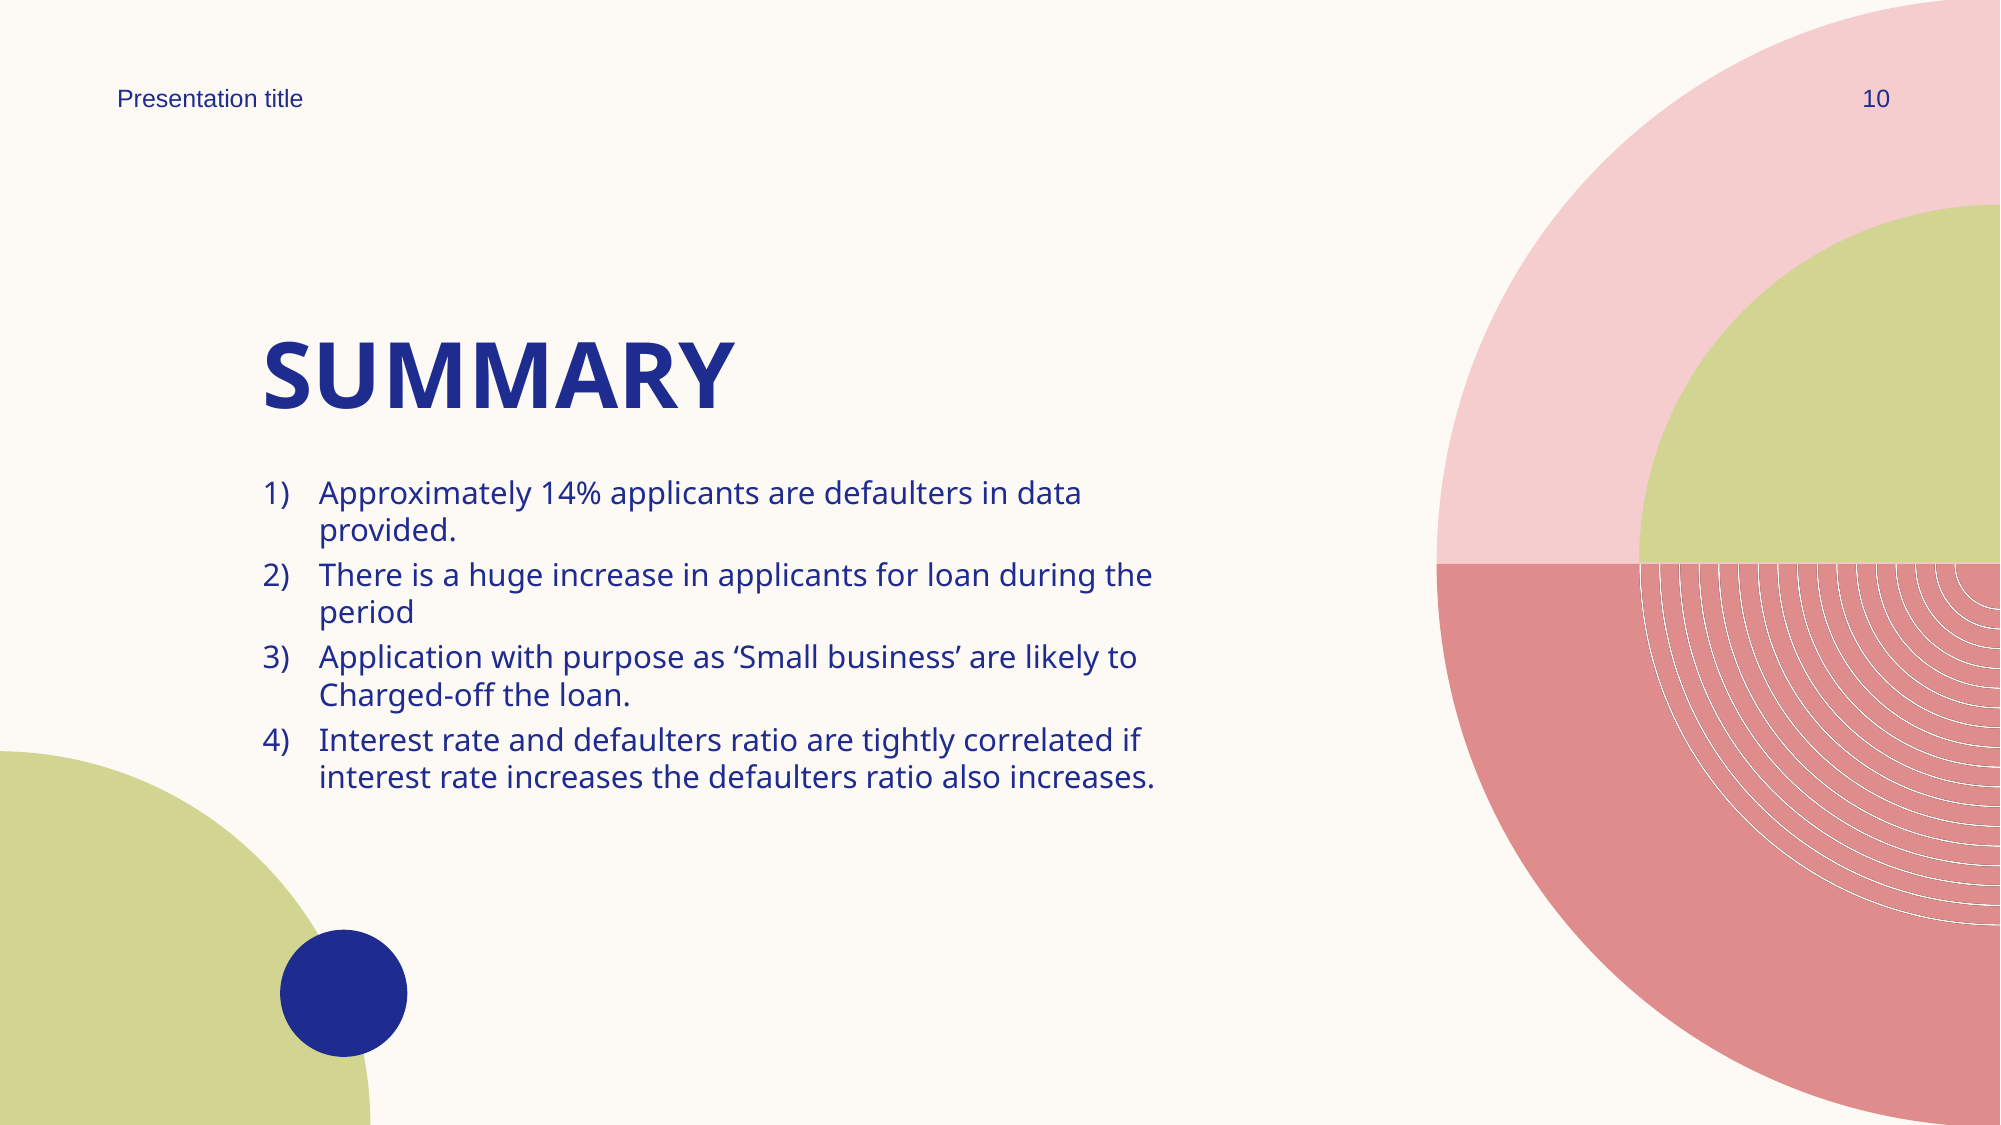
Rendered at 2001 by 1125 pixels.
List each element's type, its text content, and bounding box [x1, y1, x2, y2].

picture [1639, 564, 2000, 926]
list Approximately 14% applicants are defaulters in data provided. There is a huge increase in applicants for loan during the period Application with purpose as ‘Small business’ are likely to Charged-off the loan. Interest rate and defaulters ratio are tightly correlated if interest rate increases the defaulters ratio also increases. [247, 465, 1212, 909]
footer Presentation title [101, 75, 627, 120]
slide_number 10 [1795, 75, 1958, 120]
title SUMMARY [247, 308, 1358, 435]
